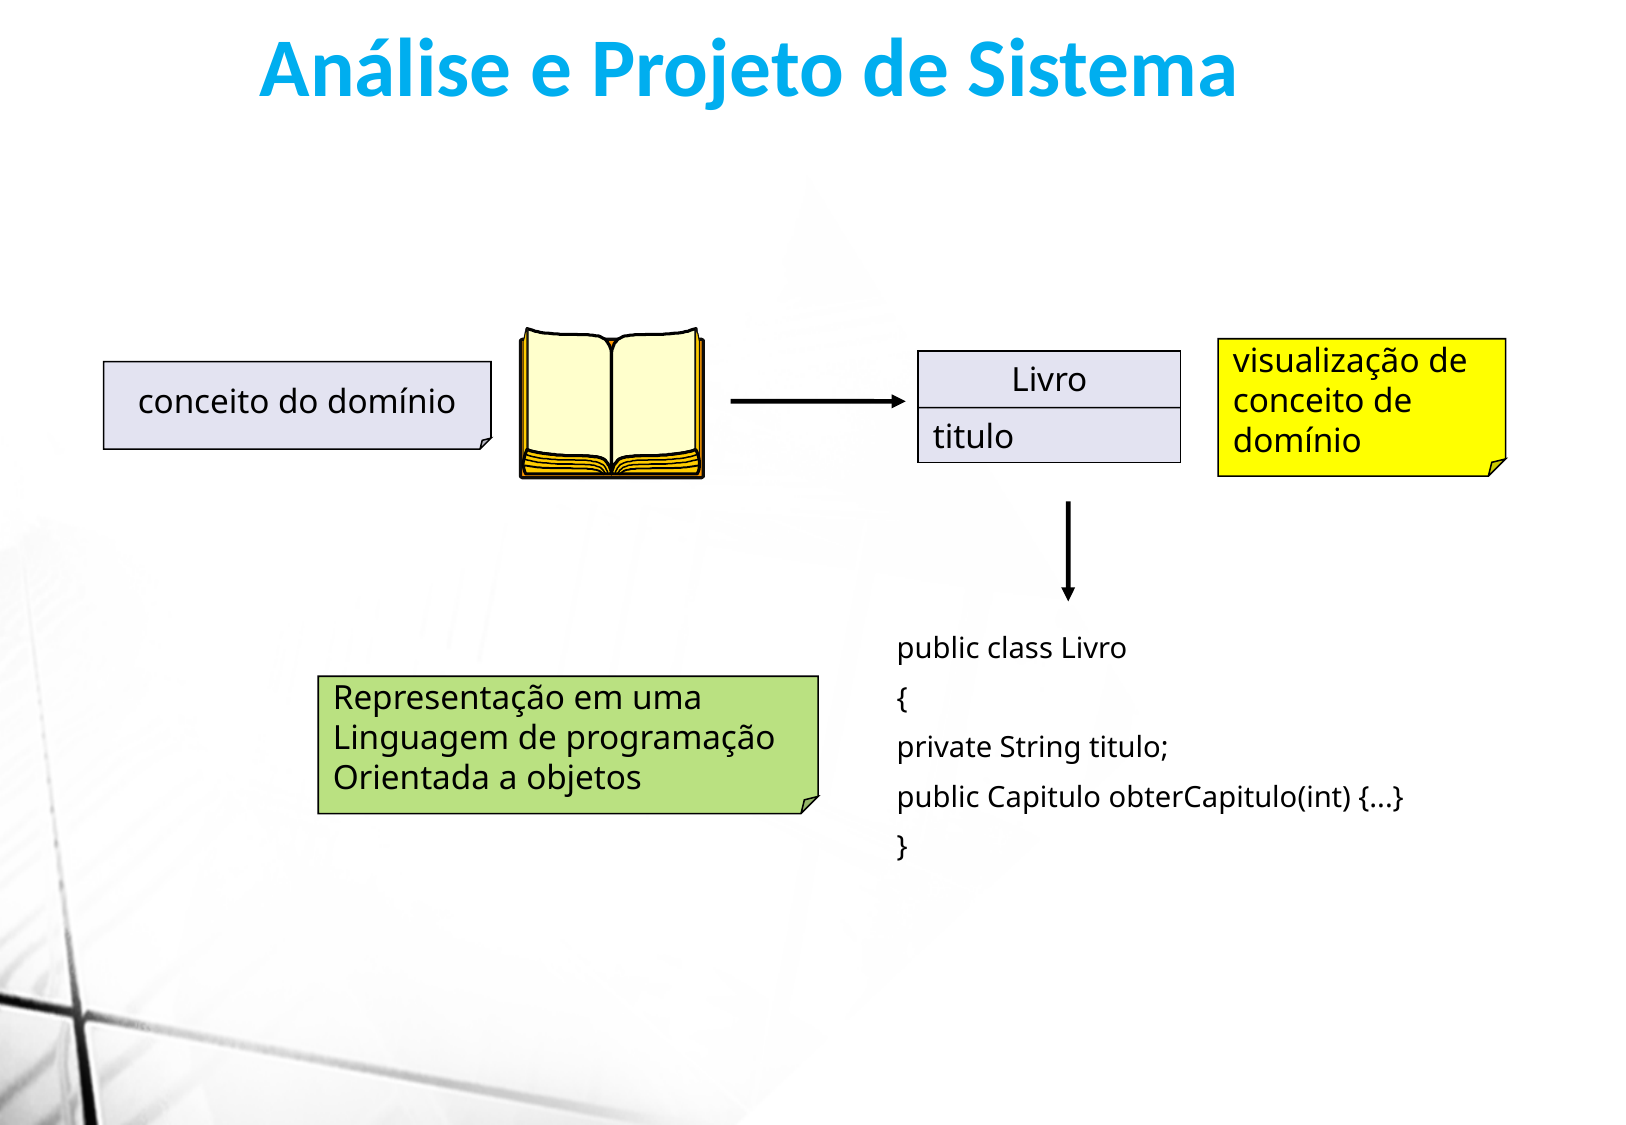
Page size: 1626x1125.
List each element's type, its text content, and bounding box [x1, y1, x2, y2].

text_box [1062, 501, 1075, 602]
text_box public class Livro { private String titulo; public Capitulo obterCapitulo(int) {...} } [881, 622, 1625, 870]
text_box visualização de conceito de domínio [1218, 338, 1506, 477]
text_box conceito do domínio [103, 361, 491, 450]
picture [0, 0, 1626, 1125]
text_box [730, 395, 906, 408]
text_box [917, 350, 1181, 463]
text_box Representação em uma Linguagem de programação Orientada a objetos [318, 676, 819, 814]
text_box Análise e Projeto de Sistema [62, 0, 1436, 128]
